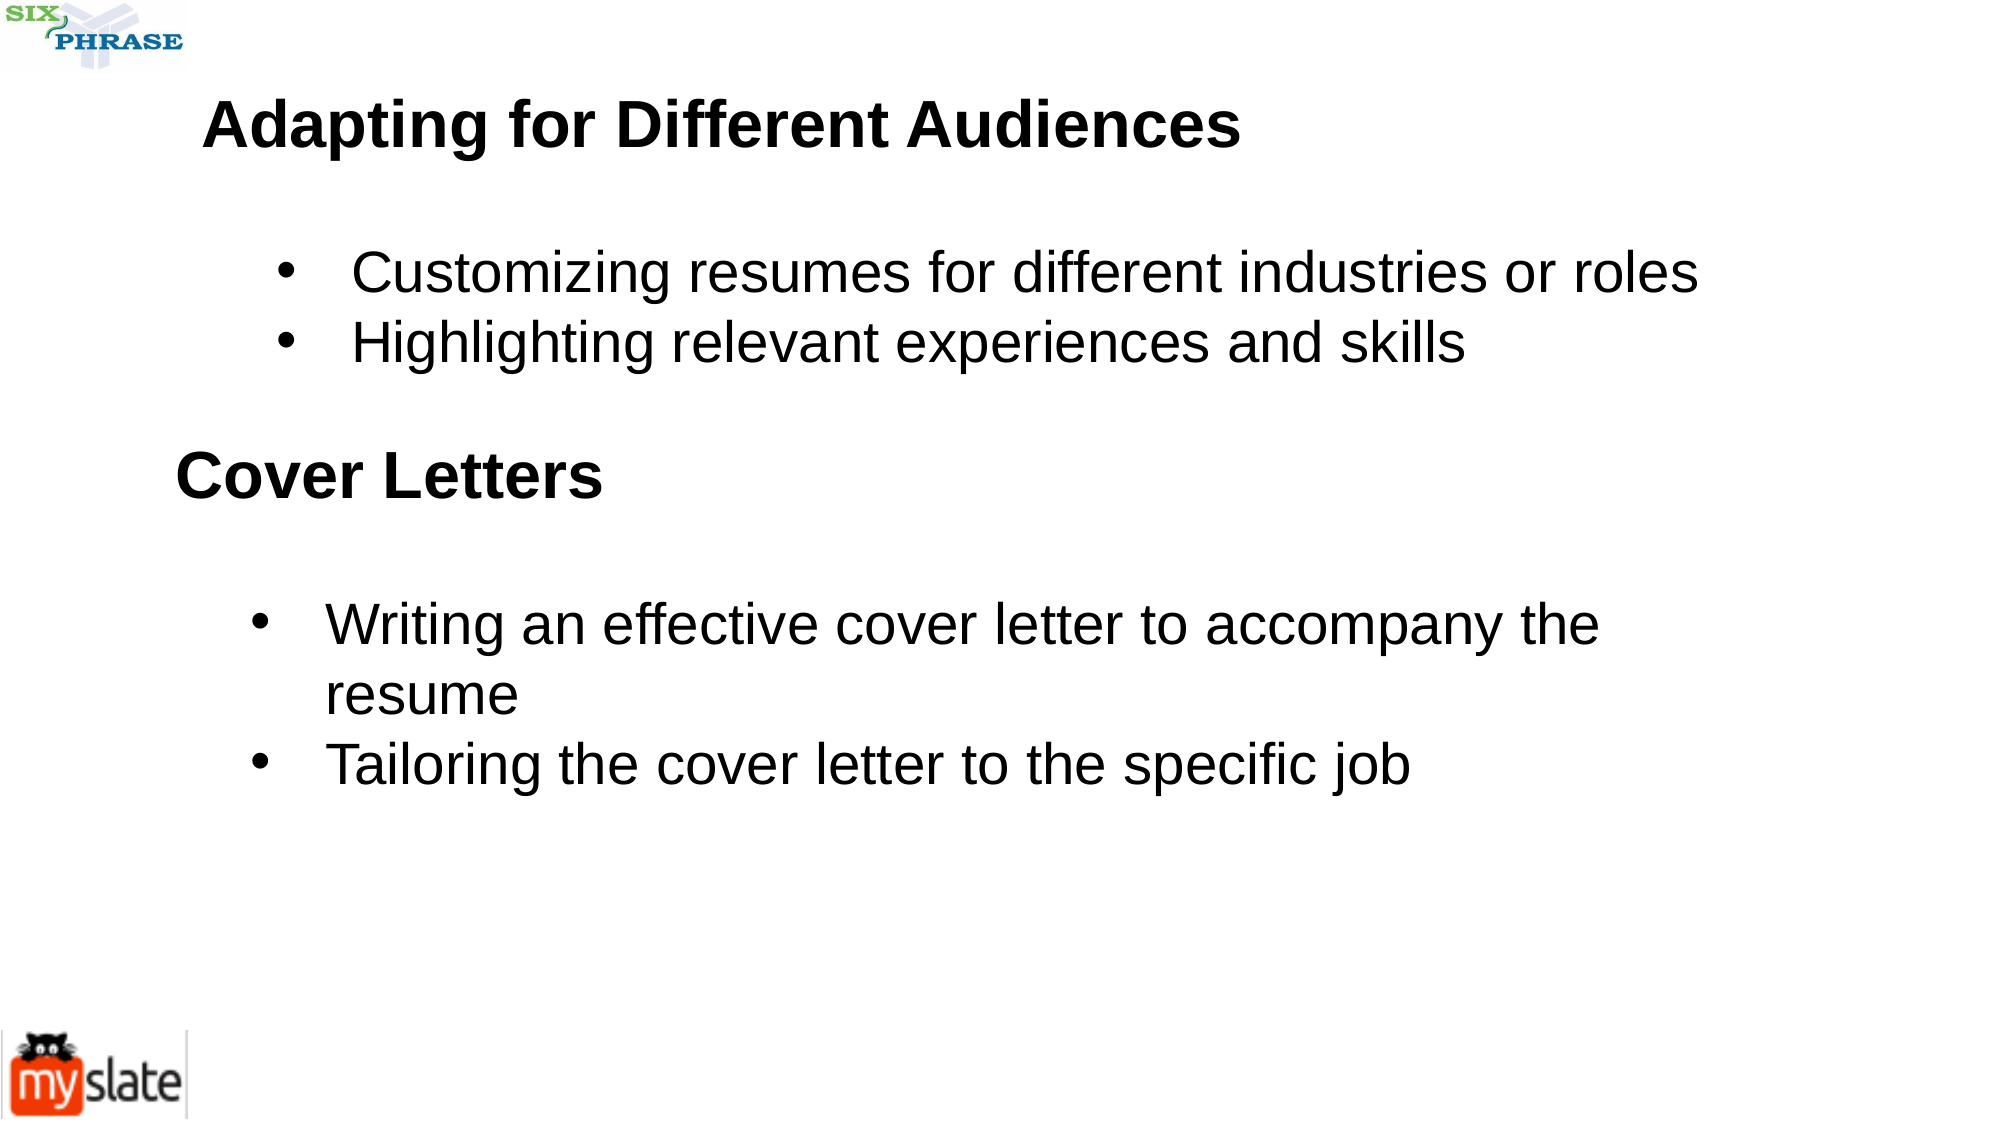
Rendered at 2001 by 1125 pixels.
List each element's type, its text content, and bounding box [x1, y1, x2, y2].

text_box Cover Letters [160, 424, 1164, 501]
text_box Customizing resumes for different industries or roles Highlighting relevant experiences and skills [186, 226, 1805, 899]
text_box Writing an effective cover letter to accompany the resume Tailoring the cover letter to the specific job [160, 578, 1735, 818]
picture [1, 1030, 188, 1119]
picture [0, 0, 187, 74]
text_box Adapting for Different Audiences [186, 73, 1561, 149]
